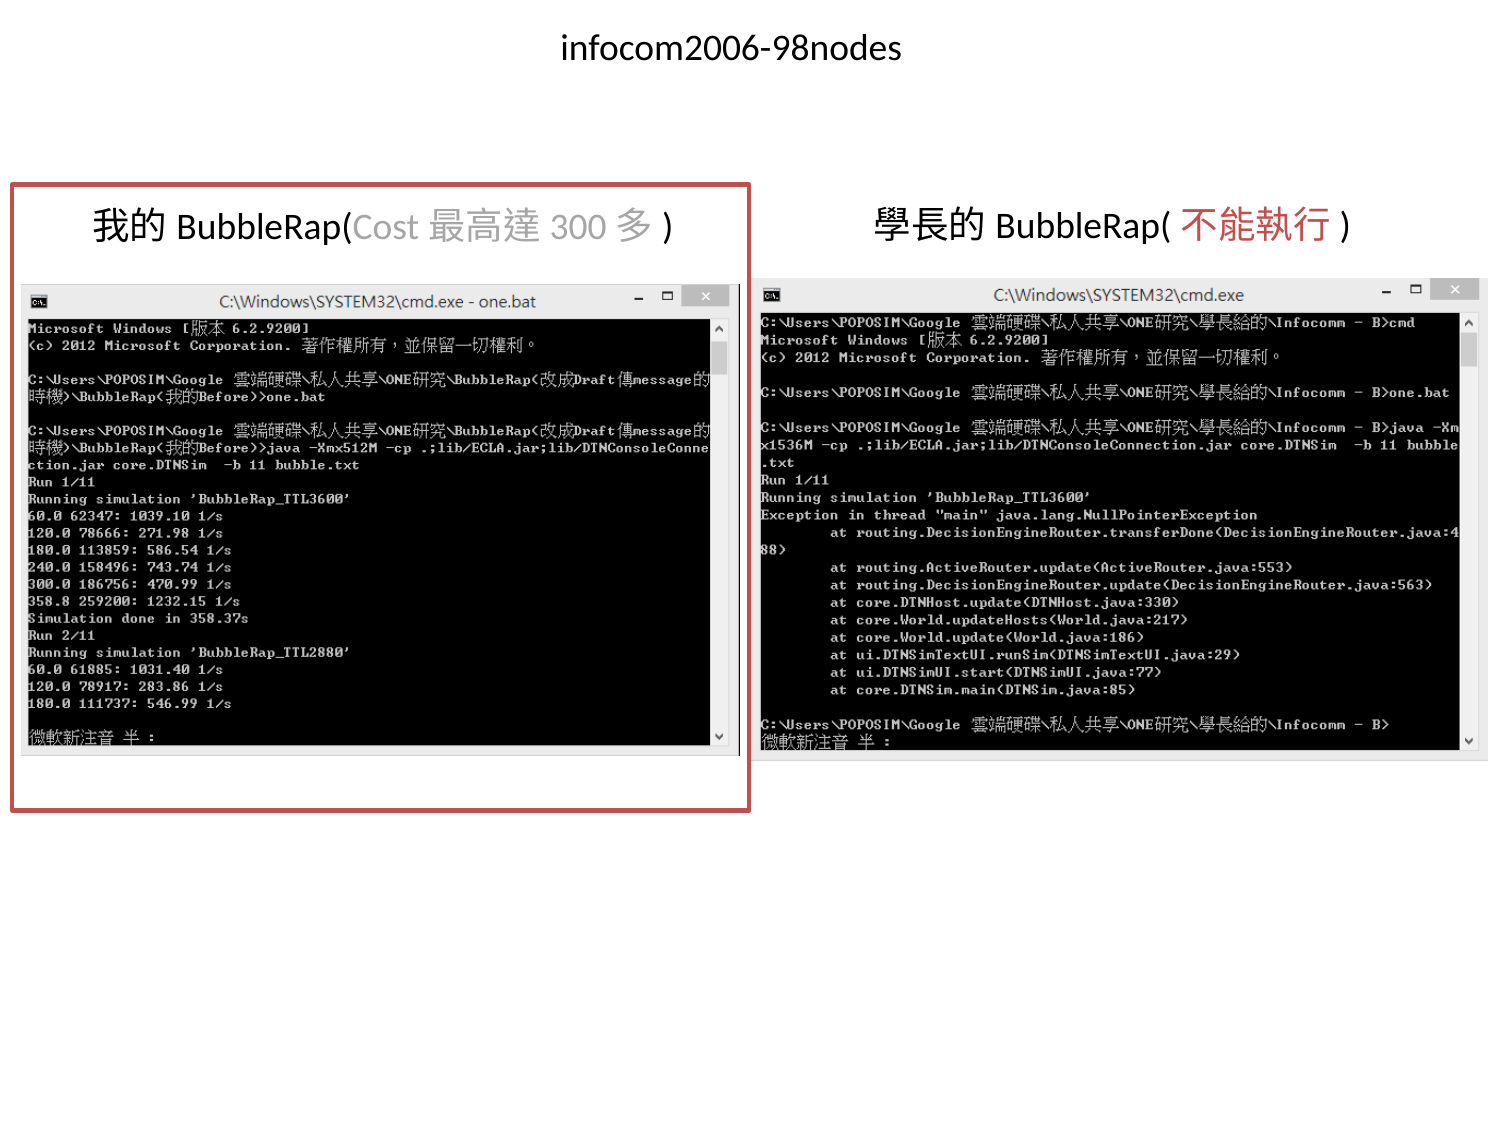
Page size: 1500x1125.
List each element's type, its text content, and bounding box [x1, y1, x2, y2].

text_box 學長的BubbleRap(不能執行) [859, 193, 1366, 254]
picture [21, 284, 740, 756]
picture [749, 278, 1488, 762]
text_box infocom2006-98nodes [545, 15, 918, 76]
text_box [10, 182, 751, 813]
